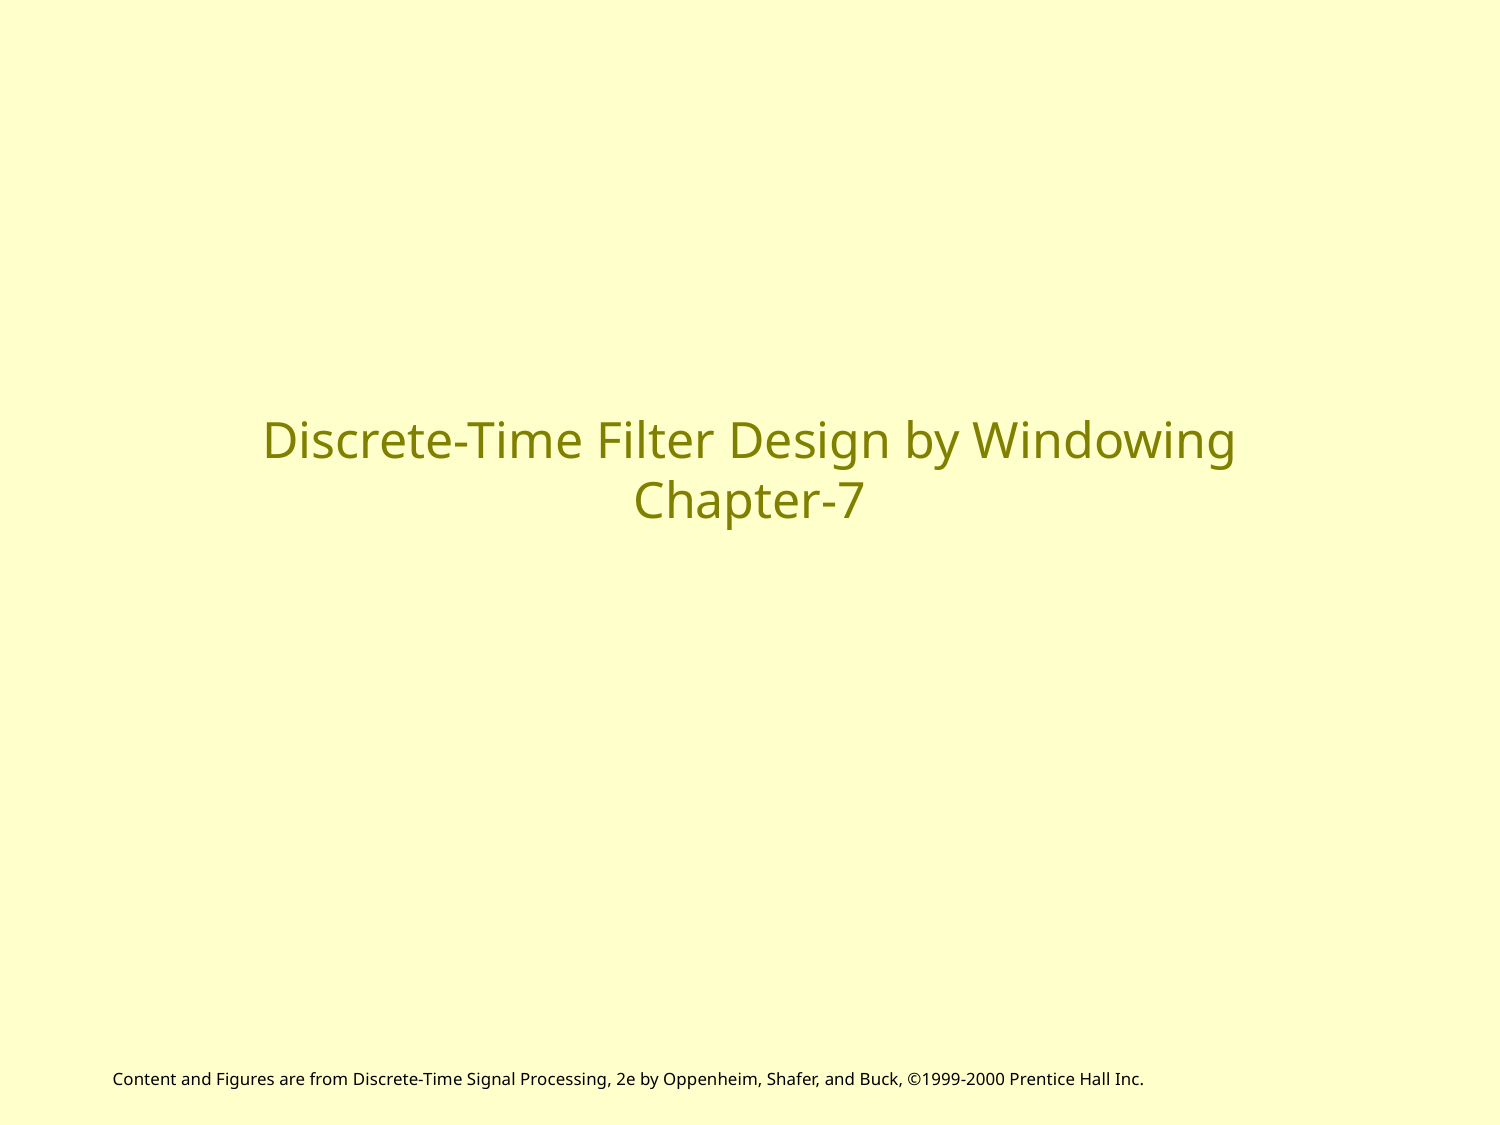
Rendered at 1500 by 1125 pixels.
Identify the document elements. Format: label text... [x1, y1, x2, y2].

text_box Content and Figures are from Discrete-Time Signal Processing, 2e by Oppenheim, Shafer, and Buck, ©1999-2000 Prentice Hall Inc. [97, 1041, 1409, 1097]
title Discrete-Time Filter Design by Windowing Chapter-7 [112, 375, 1388, 563]
